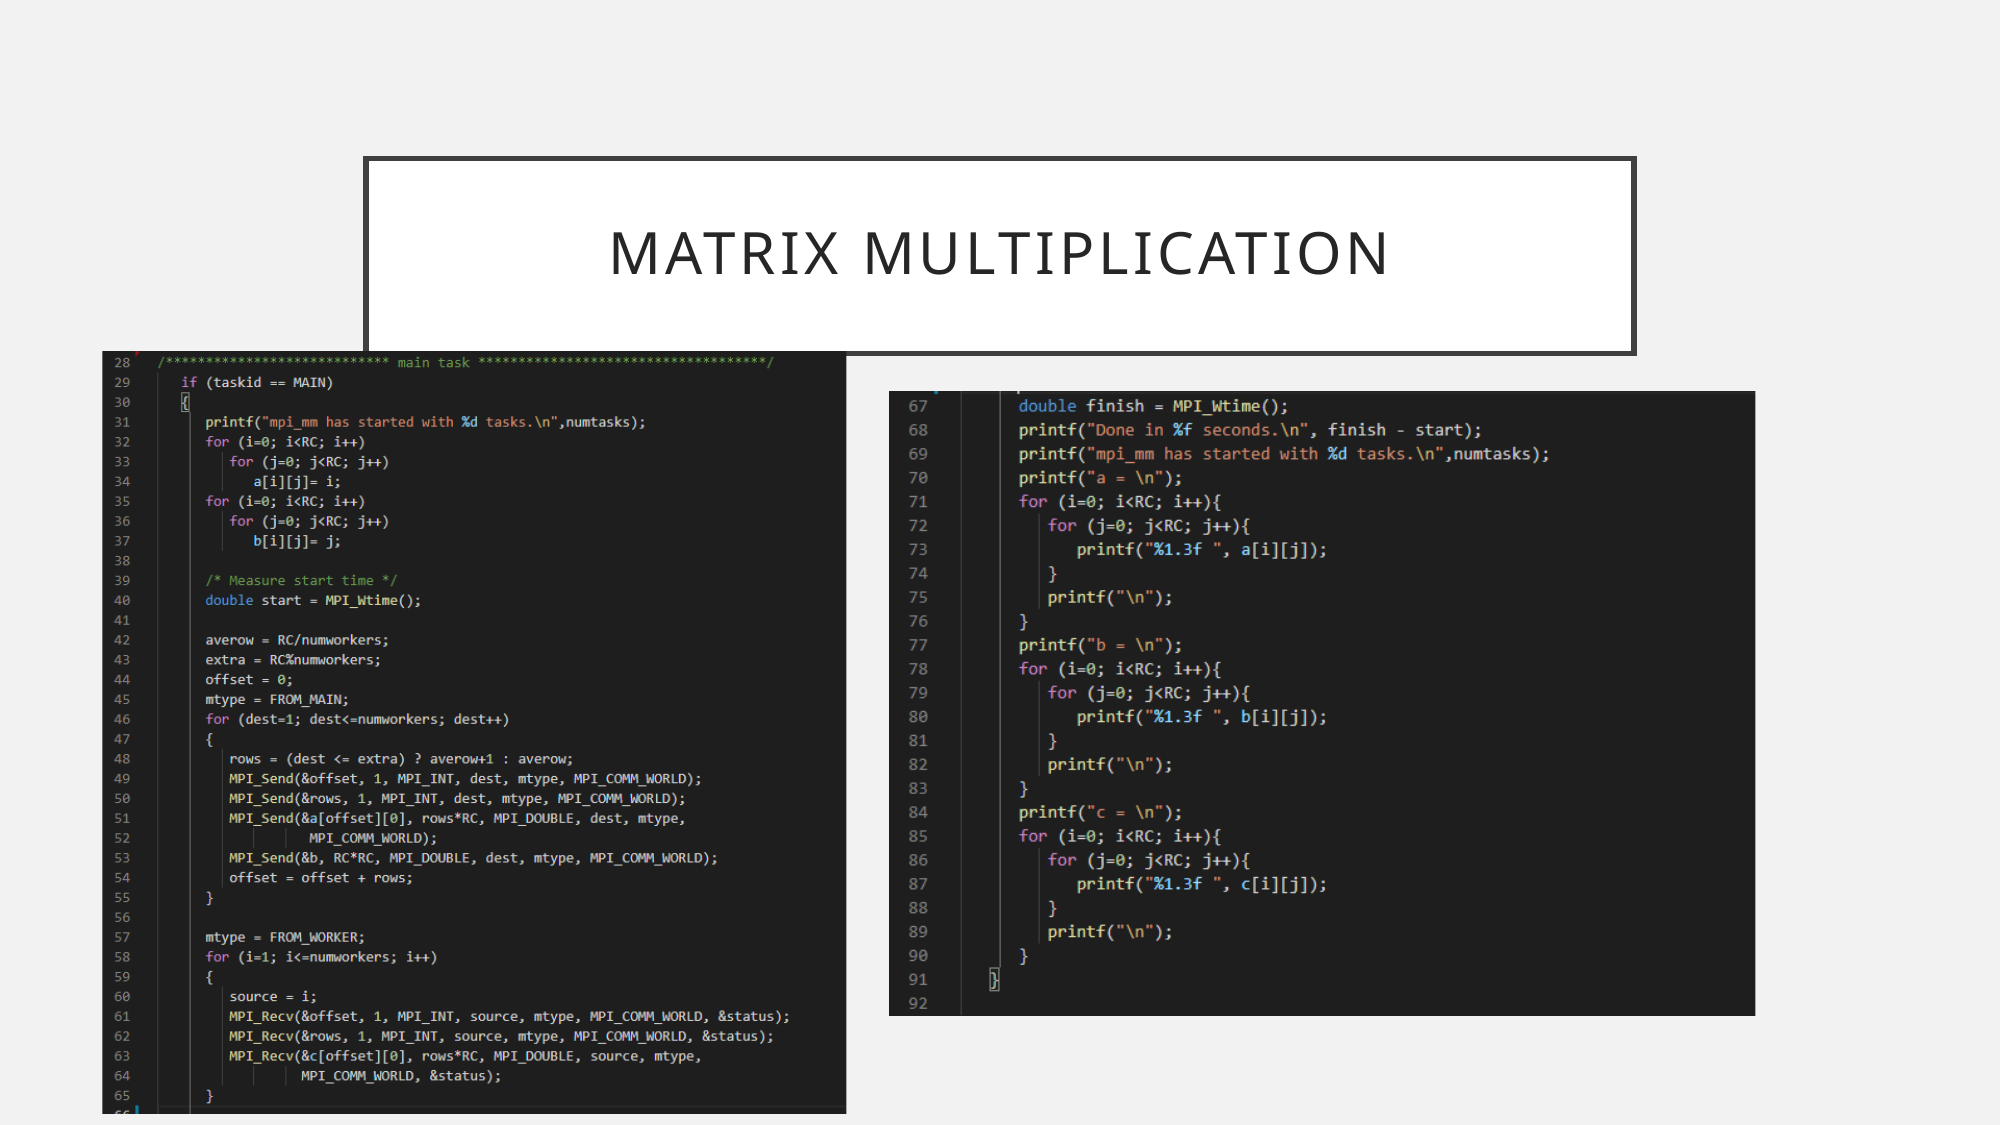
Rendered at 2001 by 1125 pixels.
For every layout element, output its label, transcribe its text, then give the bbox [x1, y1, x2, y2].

title Matrix Multiplication [363, 156, 1637, 356]
picture [102, 351, 847, 1114]
picture [888, 391, 1756, 1016]
